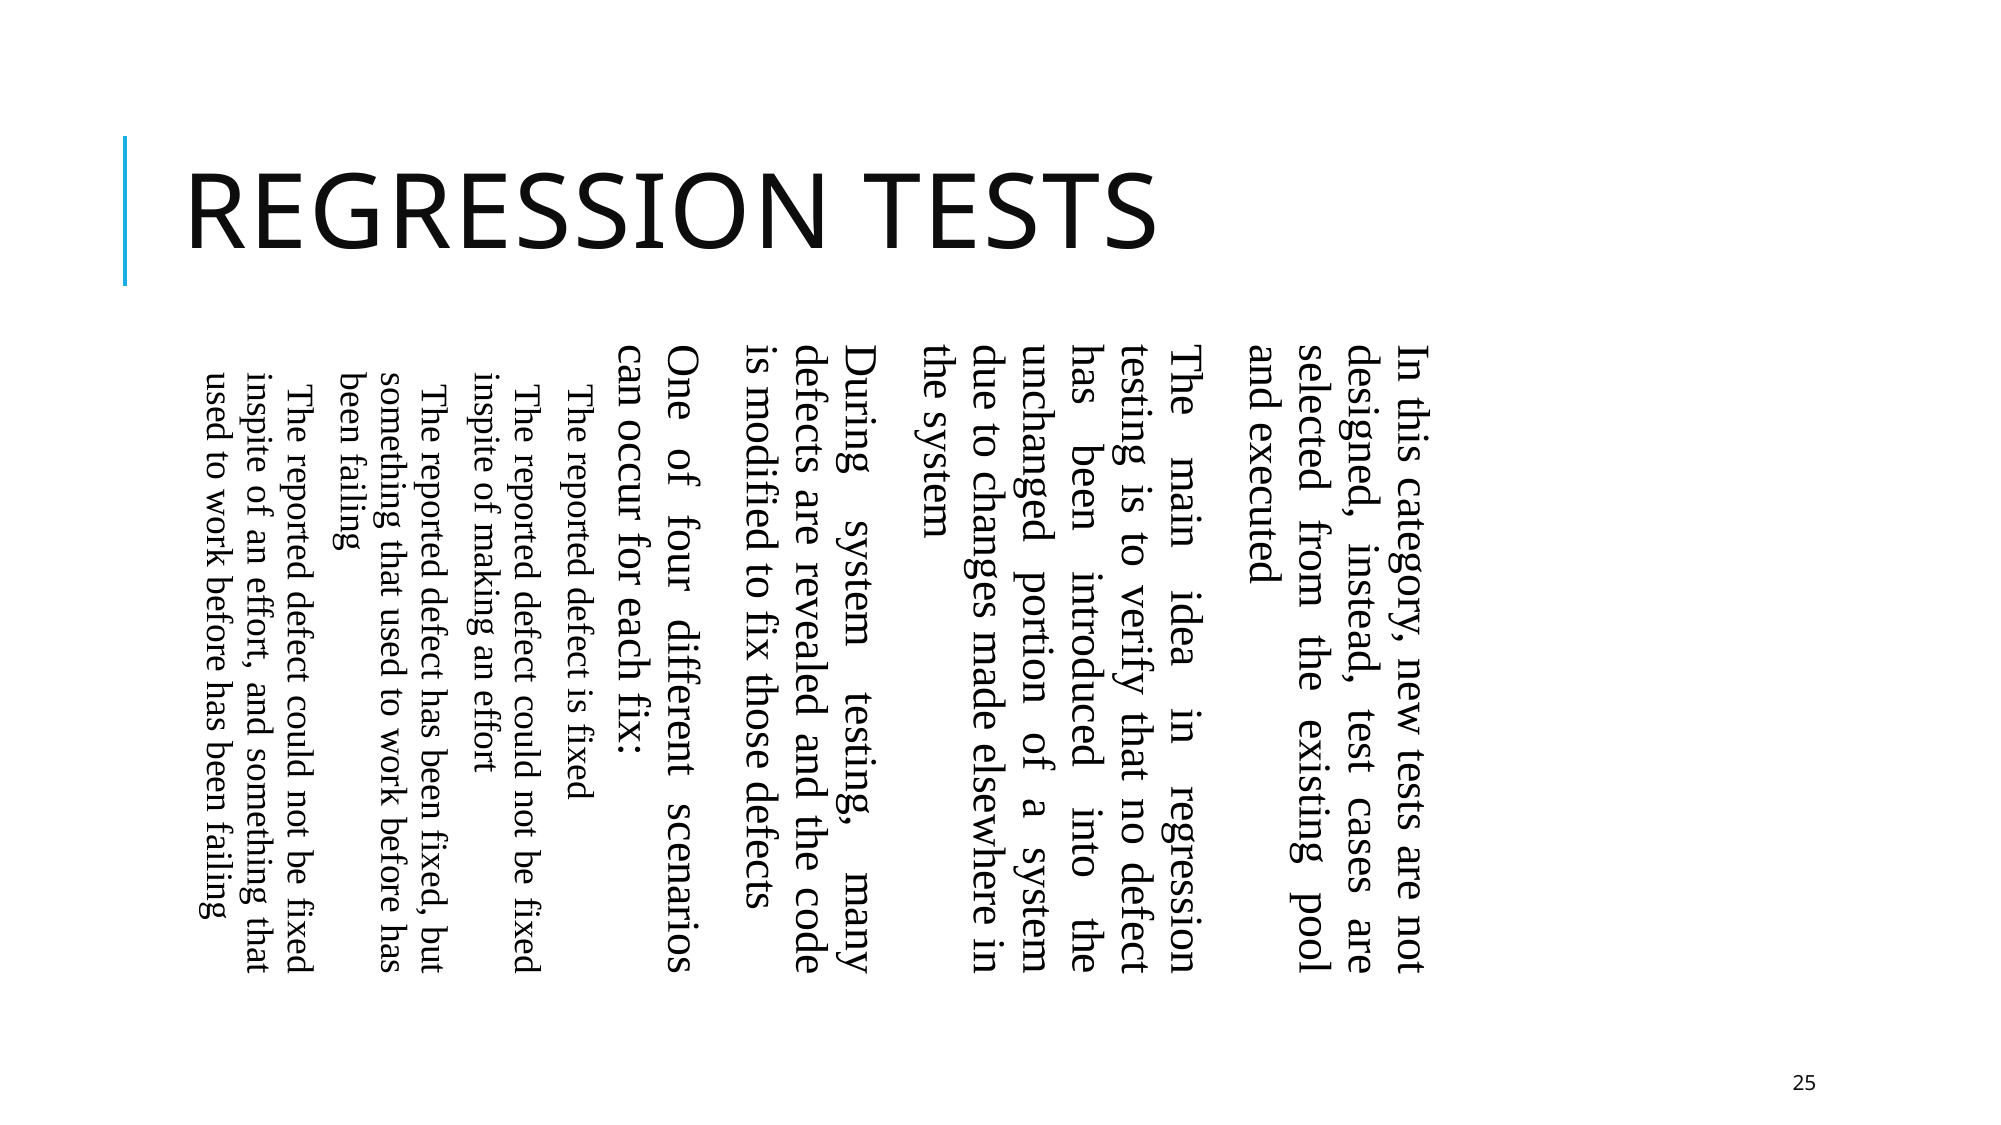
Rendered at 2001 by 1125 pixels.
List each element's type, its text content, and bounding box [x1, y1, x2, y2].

title Regression Tests [168, 96, 1763, 342]
list In this category, new tests are not designed, instead, test cases are selected from the existing pool and executed The main idea in regression testing is to verify that no defect has been introduced into the unchanged portion of a system due to changes made elsewhere in the system During system testing, many defects are revealed and the code is modified to fix those defects One of four different scenarios can occur for each fix: The reported defect is fixed The reported defect could not be fixed inspite of making an effort The reported defect has been fixed, but something that used to work before has been failing The reported defect could not be fixed inspite of an effort, and something that used to work before has been failing [191, 321, 1786, 982]
slide_number 25 [1777, 1061, 1938, 1107]
